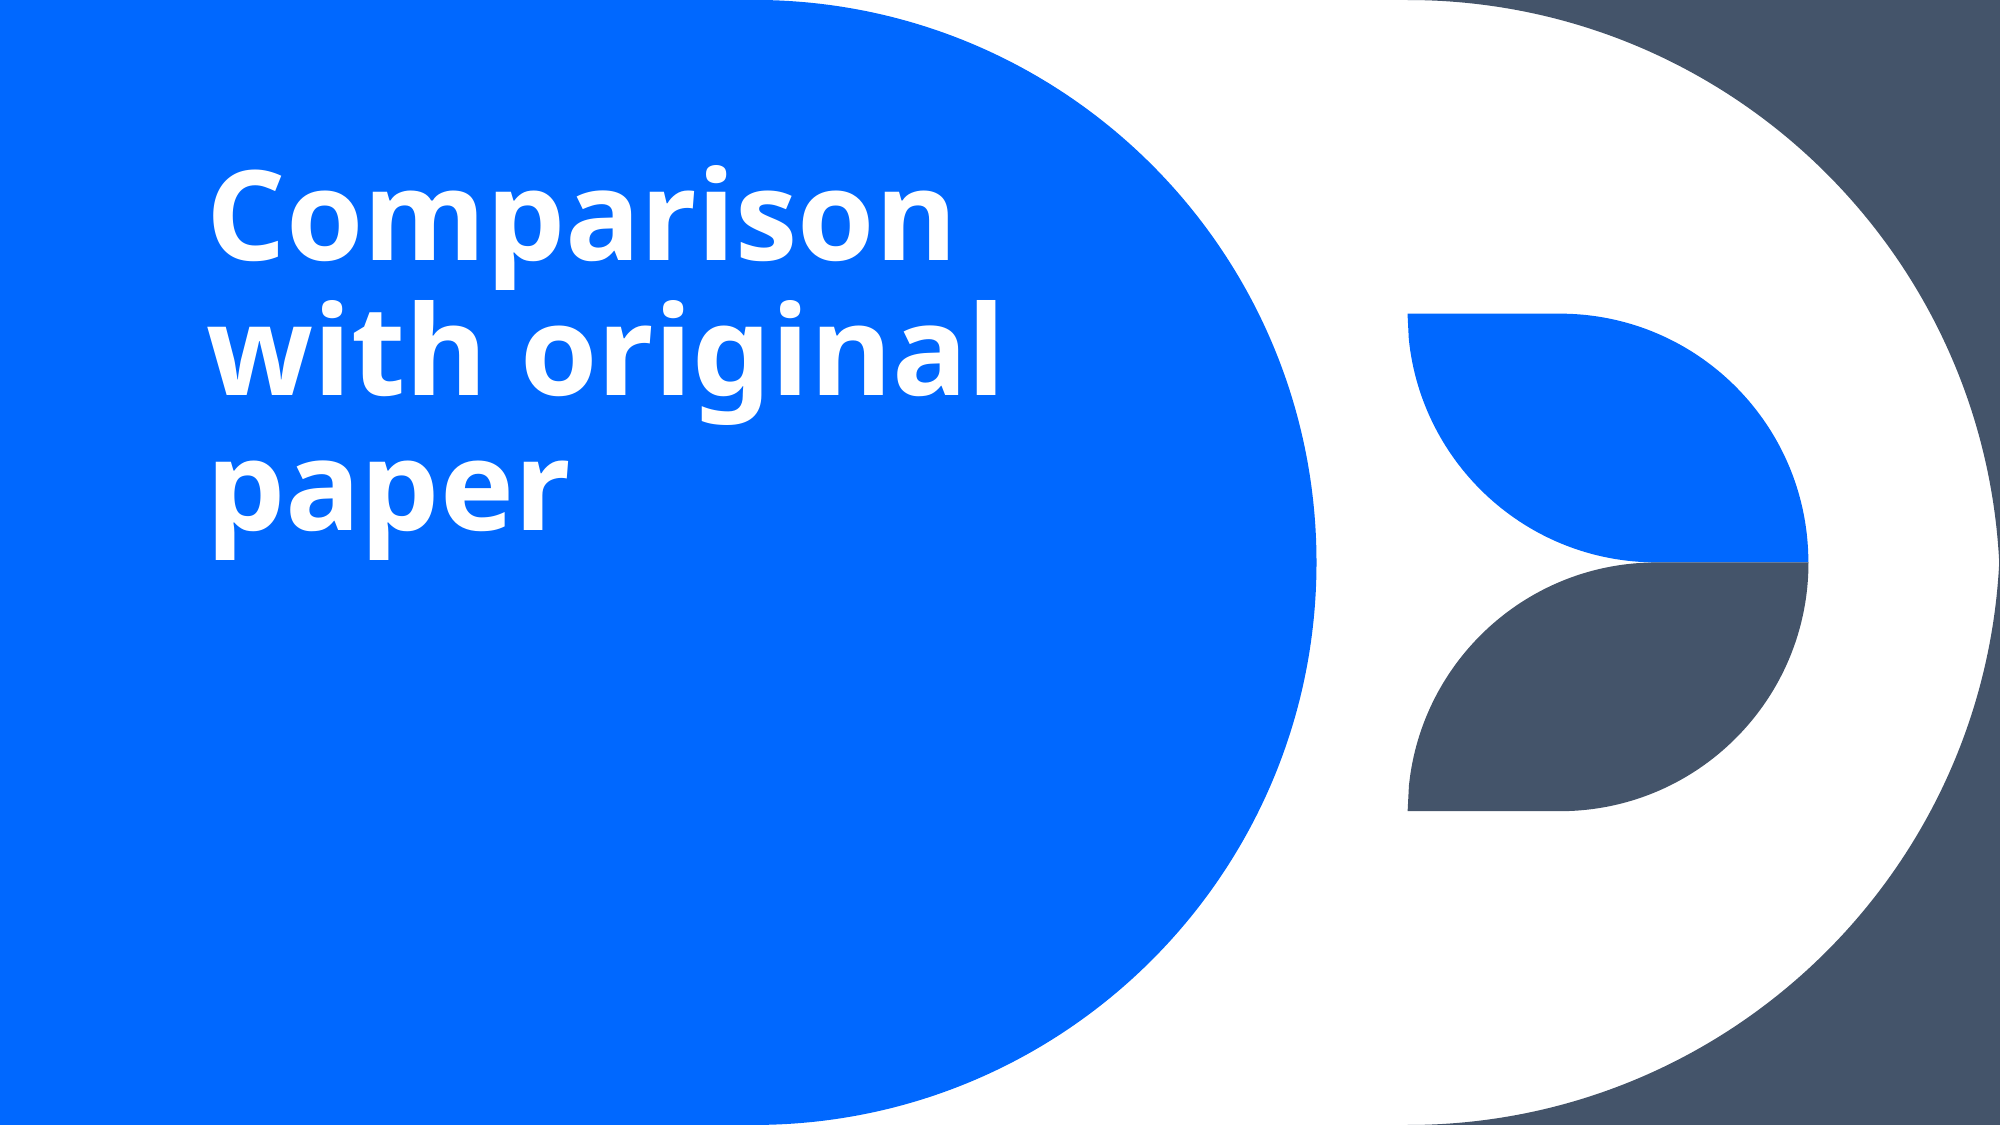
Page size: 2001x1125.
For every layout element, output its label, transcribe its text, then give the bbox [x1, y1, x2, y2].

title Comparison with original paper [191, 173, 1217, 566]
